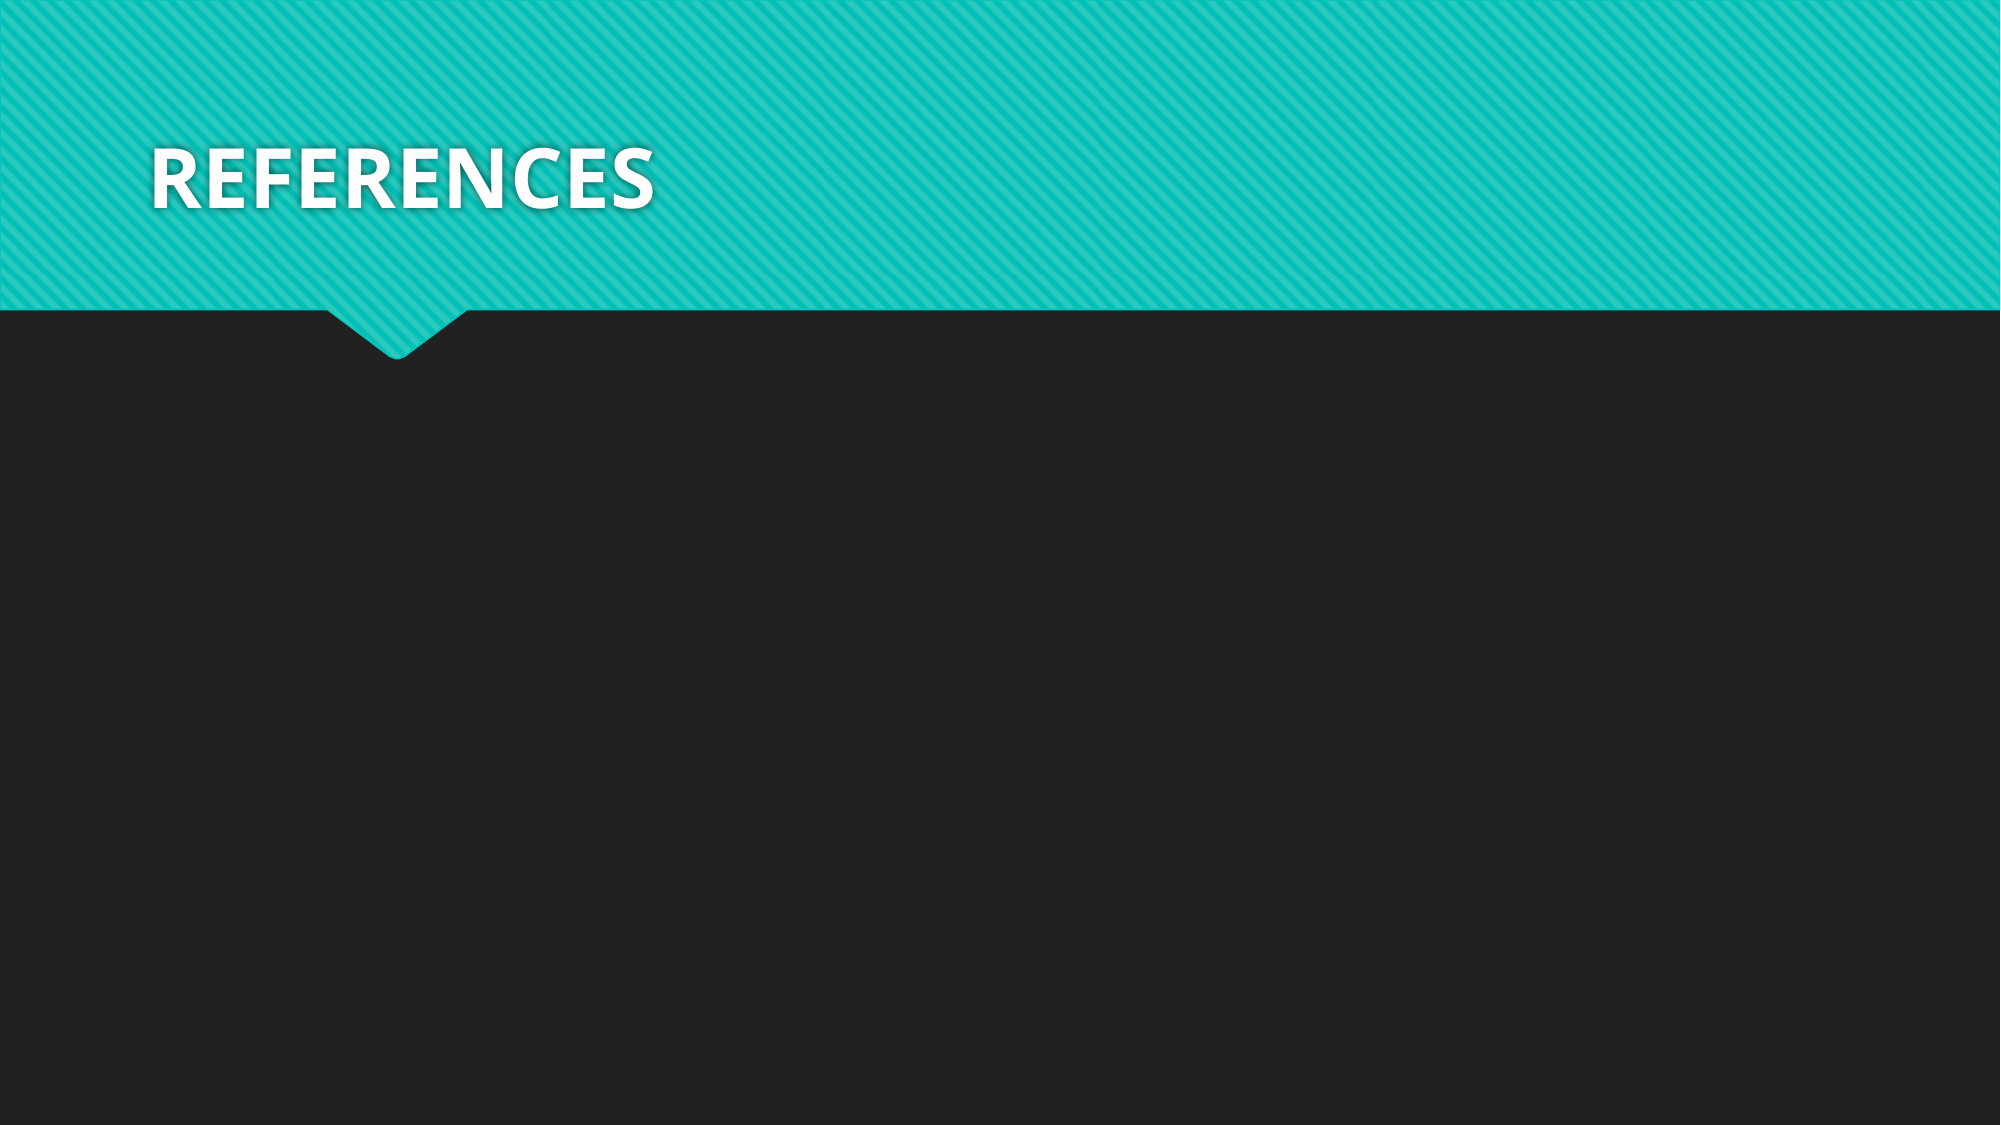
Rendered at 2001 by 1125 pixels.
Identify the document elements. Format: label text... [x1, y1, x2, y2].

title REFERENCES [132, 73, 1868, 233]
